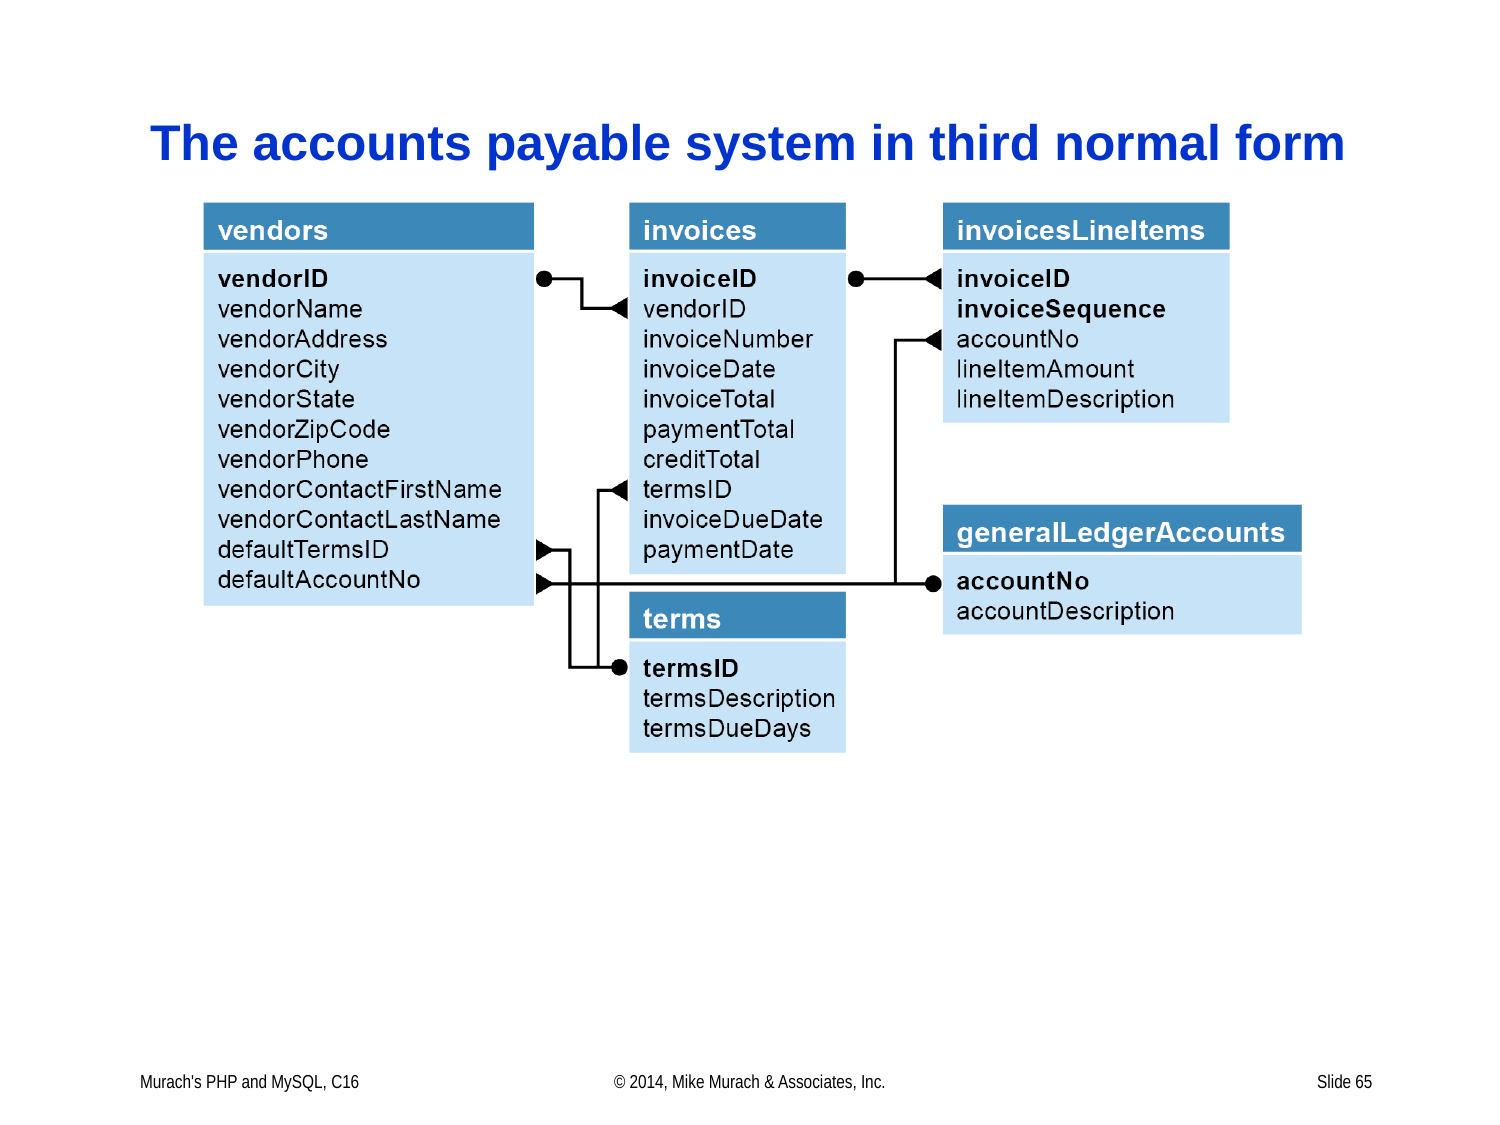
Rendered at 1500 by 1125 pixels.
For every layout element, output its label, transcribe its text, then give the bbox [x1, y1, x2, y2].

picture [199, 199, 1305, 756]
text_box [149, 112, 1371, 201]
slide_number Murach's PHP and MySQL, C16 [125, 1025, 450, 1100]
footer © 2014, Mike Murach & Associates, Inc. [474, 1025, 1025, 1100]
slide_number Slide 65 [1074, 1025, 1388, 1100]
